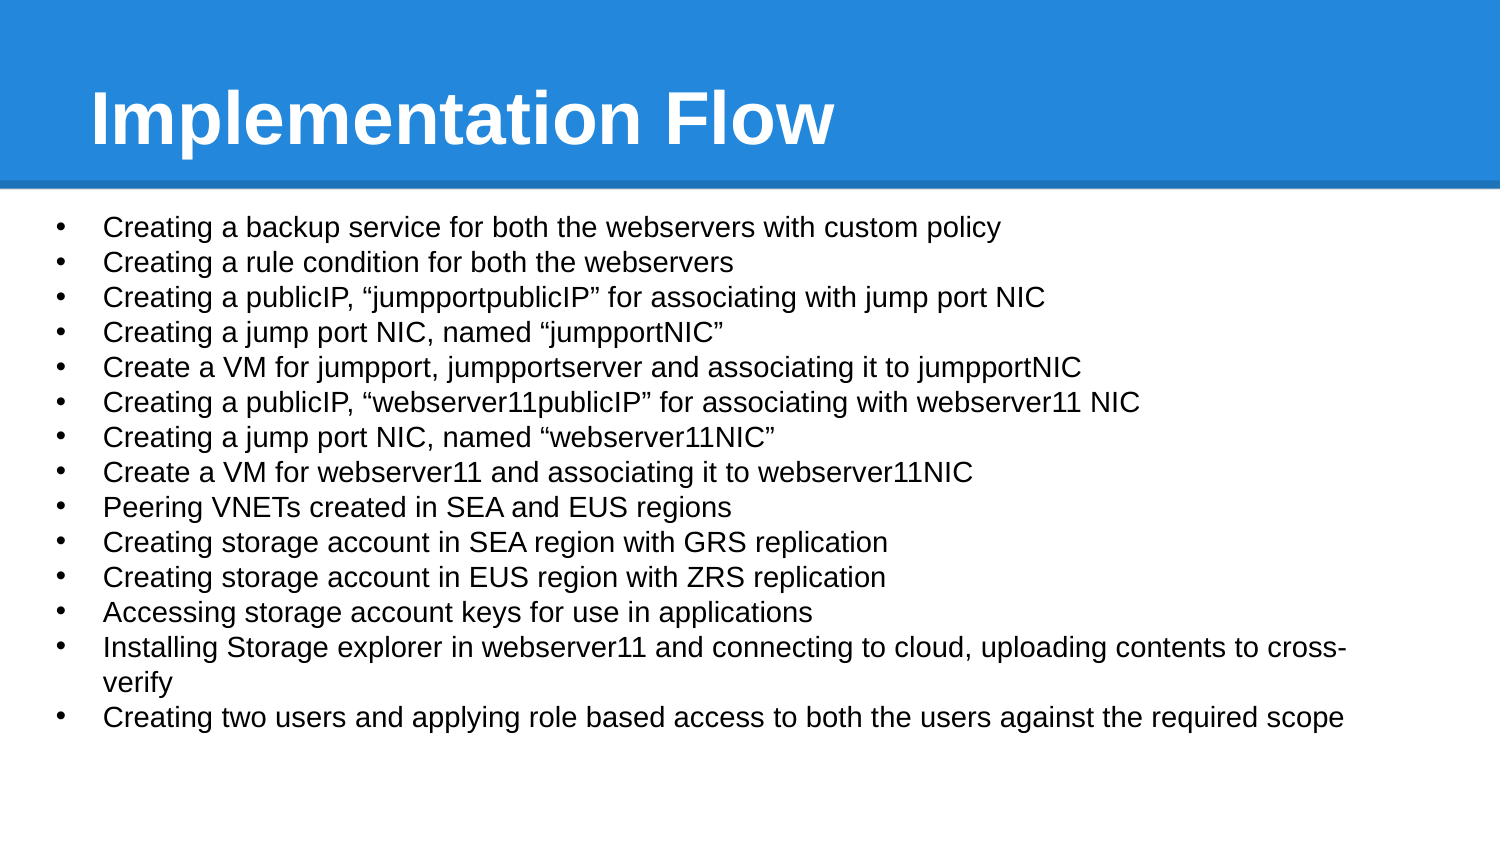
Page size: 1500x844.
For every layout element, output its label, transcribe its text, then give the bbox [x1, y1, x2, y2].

title Implementation Flow [75, 33, 1425, 175]
text_box Creating a backup service for both the webservers with custom policy Creating a rule condition for both the webservers Creating a publicIP, “jumpportpublicIP” for associating with jump port NIC Creating a jump port NIC, named “jumpportNIC” Create a VM for jumpport, jumpportserver and associating it to jumpportNIC Creating a publicIP, “webserver11publicIP” for associating with webserver11 NIC Creating a jump port NIC, named “webserver11NIC” Create a VM for webserver11 and associating it to webserver11NIC Peering VNETs created in SEA and EUS regions Creating storage account in SEA region with GRS replication Creating storage account in EUS region with ZRS replication Accessing storage account keys for use in applications Installing Storage explorer in webserver11 and connecting to cloud, uploading contents to cross-verify Creating two users and applying role based access to both the users against the required scope [41, 201, 1425, 776]
